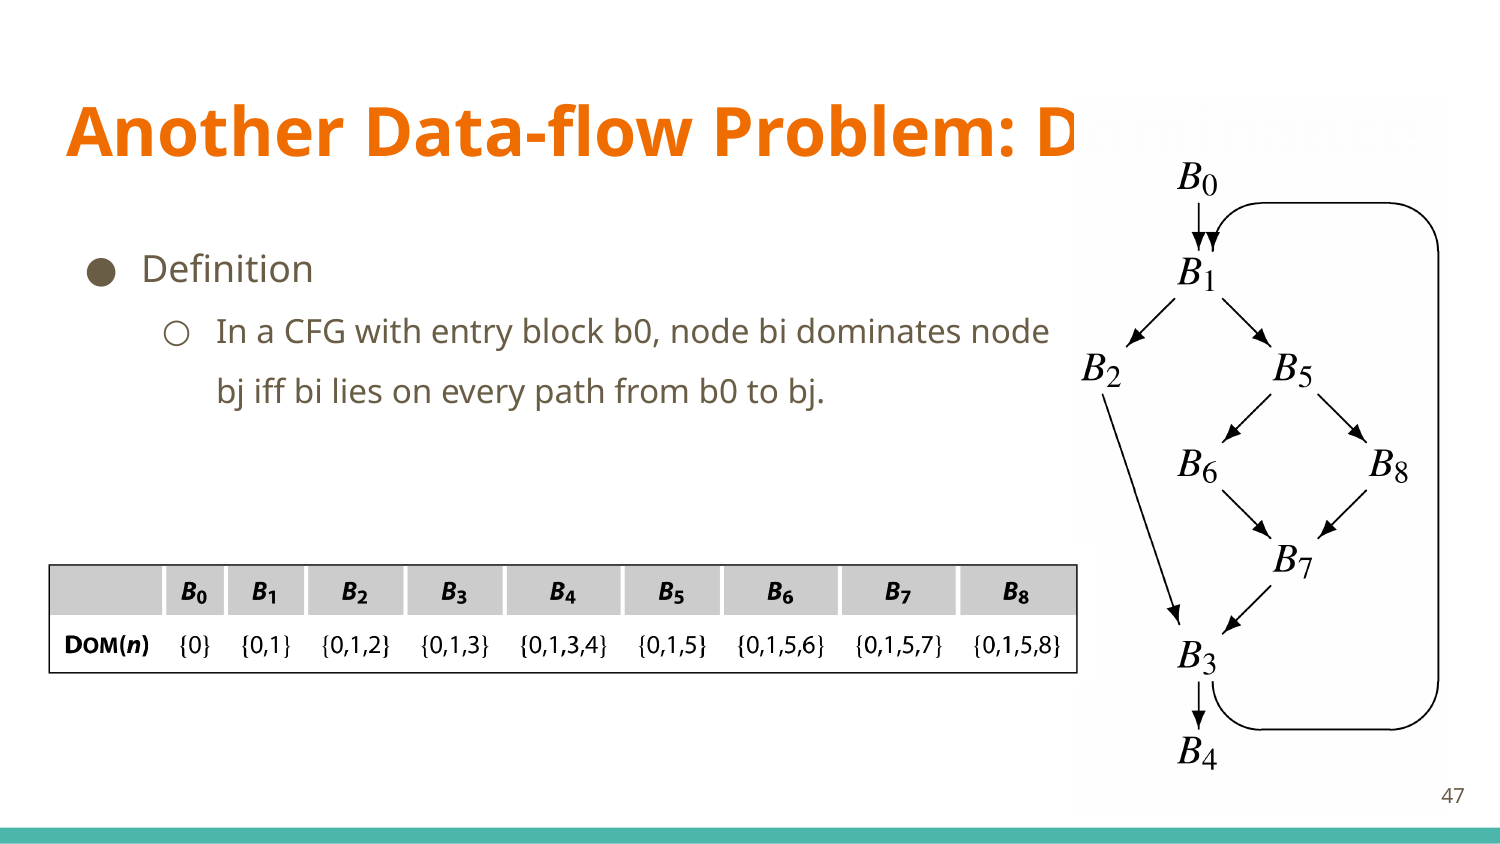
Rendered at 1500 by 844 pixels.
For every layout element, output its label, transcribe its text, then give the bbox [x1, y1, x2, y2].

list Definition In a CFG with entry block b0, node bi dominates node bj iff bi lies on every path from b0 to bj. [51, 207, 1069, 463]
title Another Data-flow Problem: Dominance [51, 72, 1449, 189]
picture [30, 101, 1450, 814]
slide_number ‹#› [1389, 764, 1480, 830]
